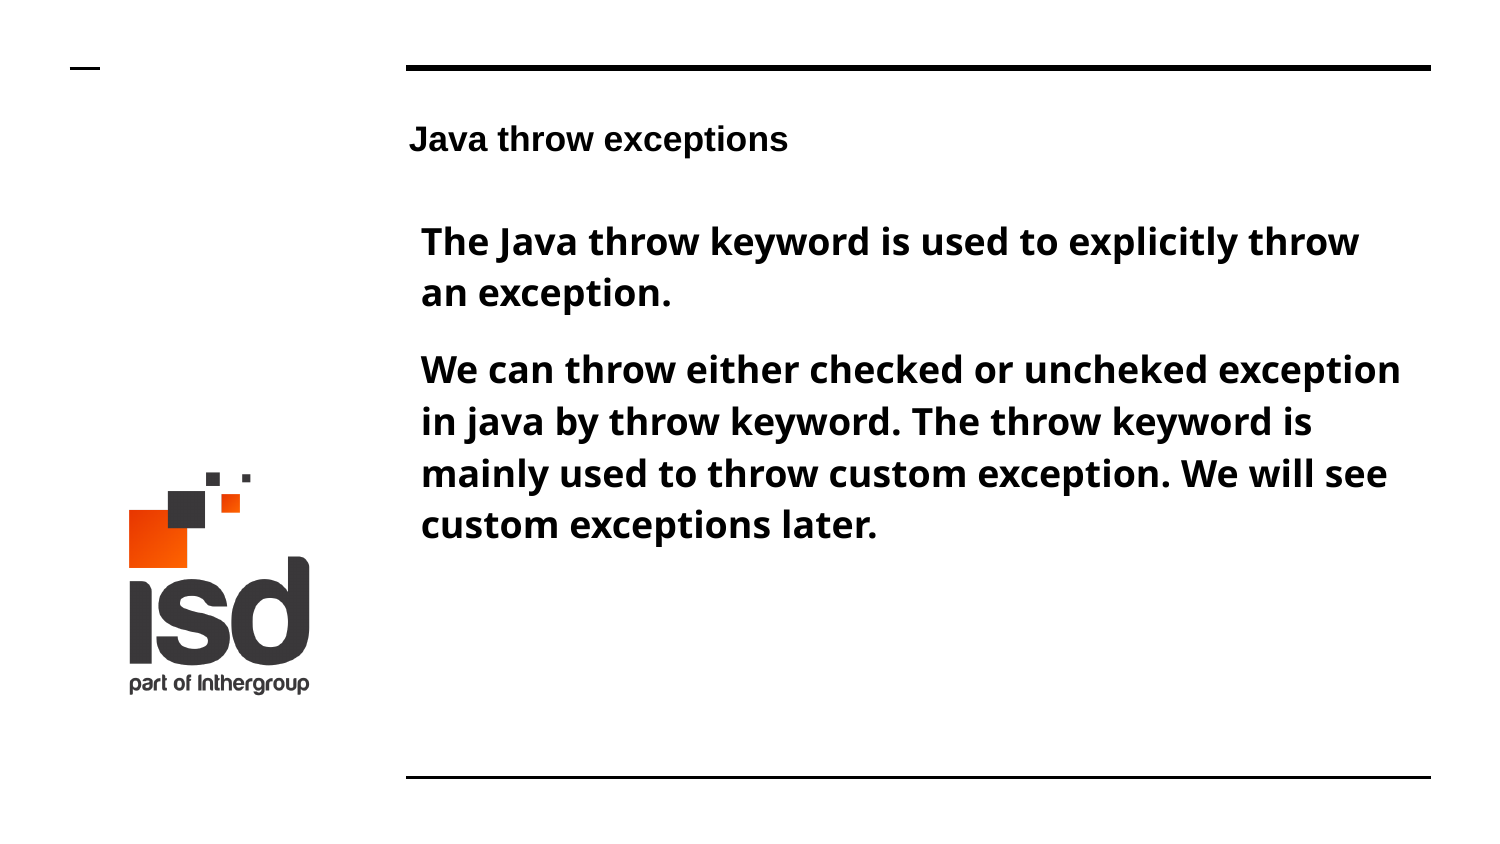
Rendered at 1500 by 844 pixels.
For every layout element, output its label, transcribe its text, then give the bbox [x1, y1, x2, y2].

picture [37, 414, 382, 756]
title Java throw exceptions [393, 94, 1431, 196]
list The Java throw keyword is used to explicitly throw an exception. We can throw either checked or uncheked exception in java by throw keyword. The throw keyword is mainly used to throw custom exception. We will see custom exceptions later. [405, 196, 1431, 742]
